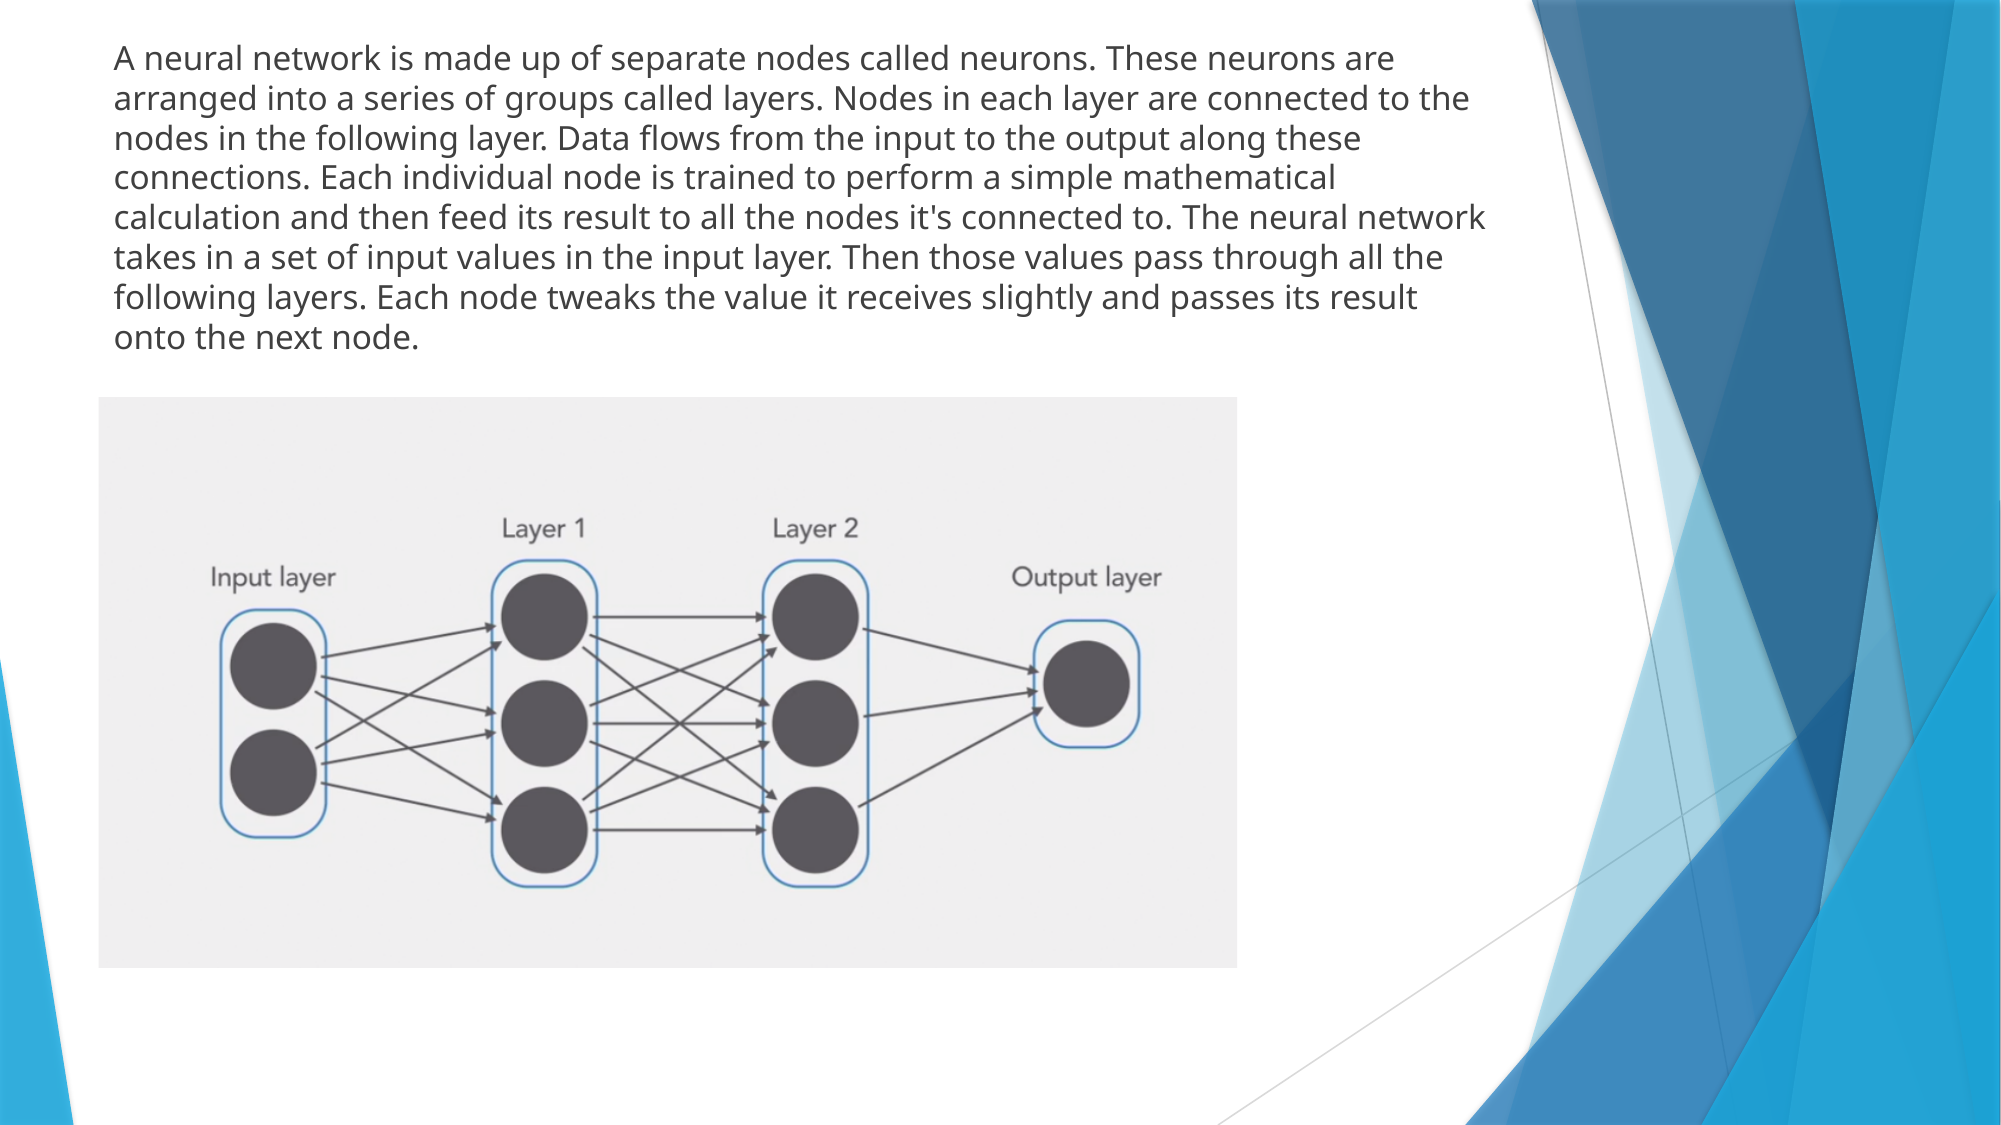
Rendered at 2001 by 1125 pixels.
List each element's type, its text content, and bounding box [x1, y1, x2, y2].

picture [98, 397, 1238, 969]
list A neural network is made up of separate nodes called neurons. These neurons are arranged into a series of groups called layers. Nodes in each layer are connected to the nodes in the following layer. Data flows from the input to the output along these connections. Each individual node is trained to perform a simple mathematical calculation and then feed its result to all the nodes it's connected to. The neural network takes in a set of input values in the input layer. Then those values pass through all the following layers. Each node tweaks the value it receives slightly and passes its result onto the next node. [98, 29, 1509, 667]
